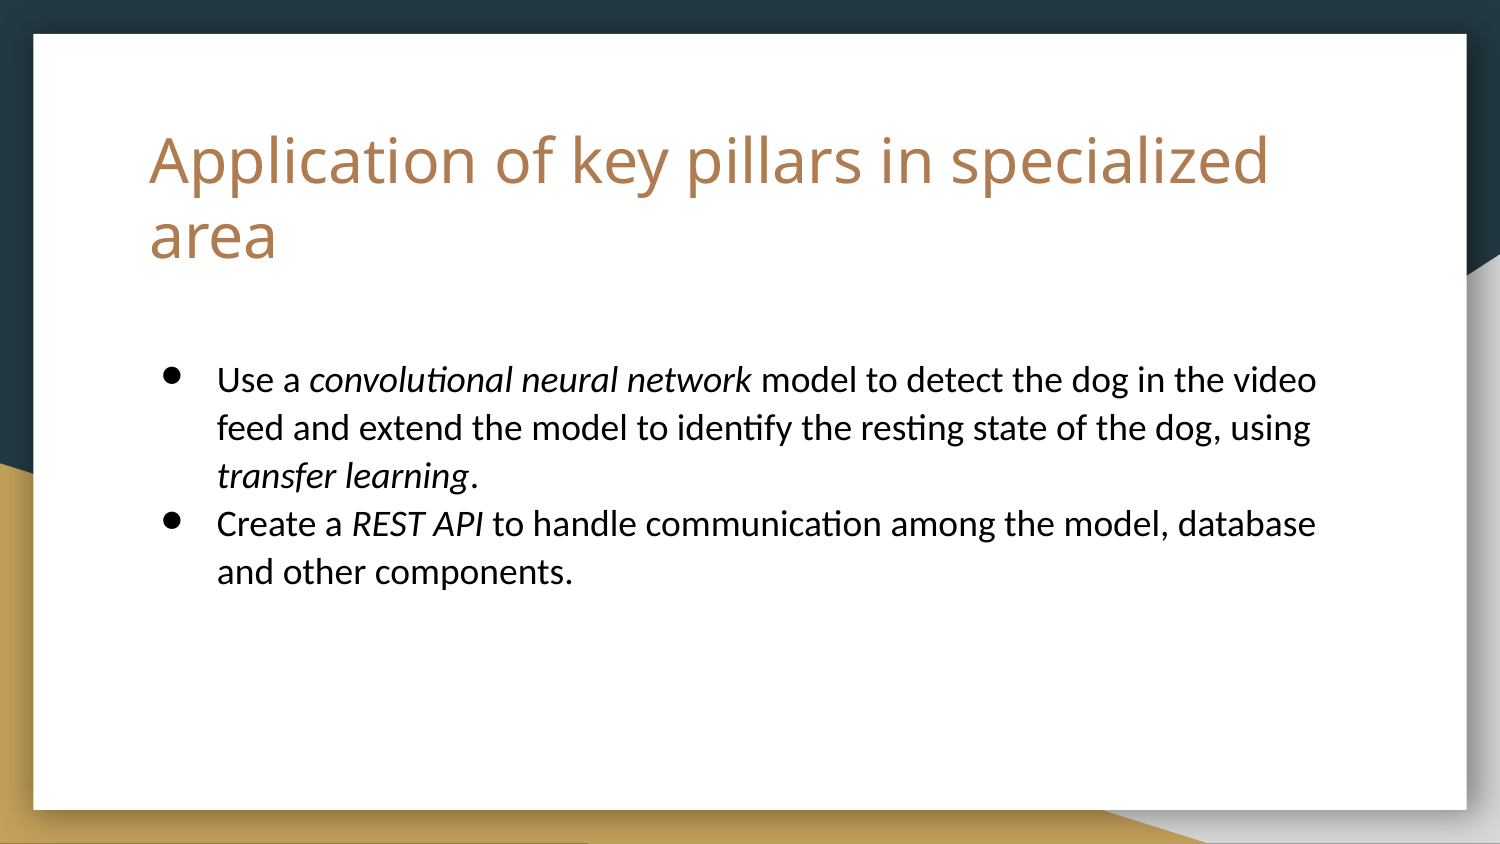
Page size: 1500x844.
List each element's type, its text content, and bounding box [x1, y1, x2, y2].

title Application of key pillars in specialized area [134, 105, 1366, 263]
list Use a convolutional neural network model to detect the dog in the video feed and extend the model to identify the resting state of the dog, using transfer learning. Create a REST API to handle communication among the model, database and other components. [126, 336, 1374, 776]
